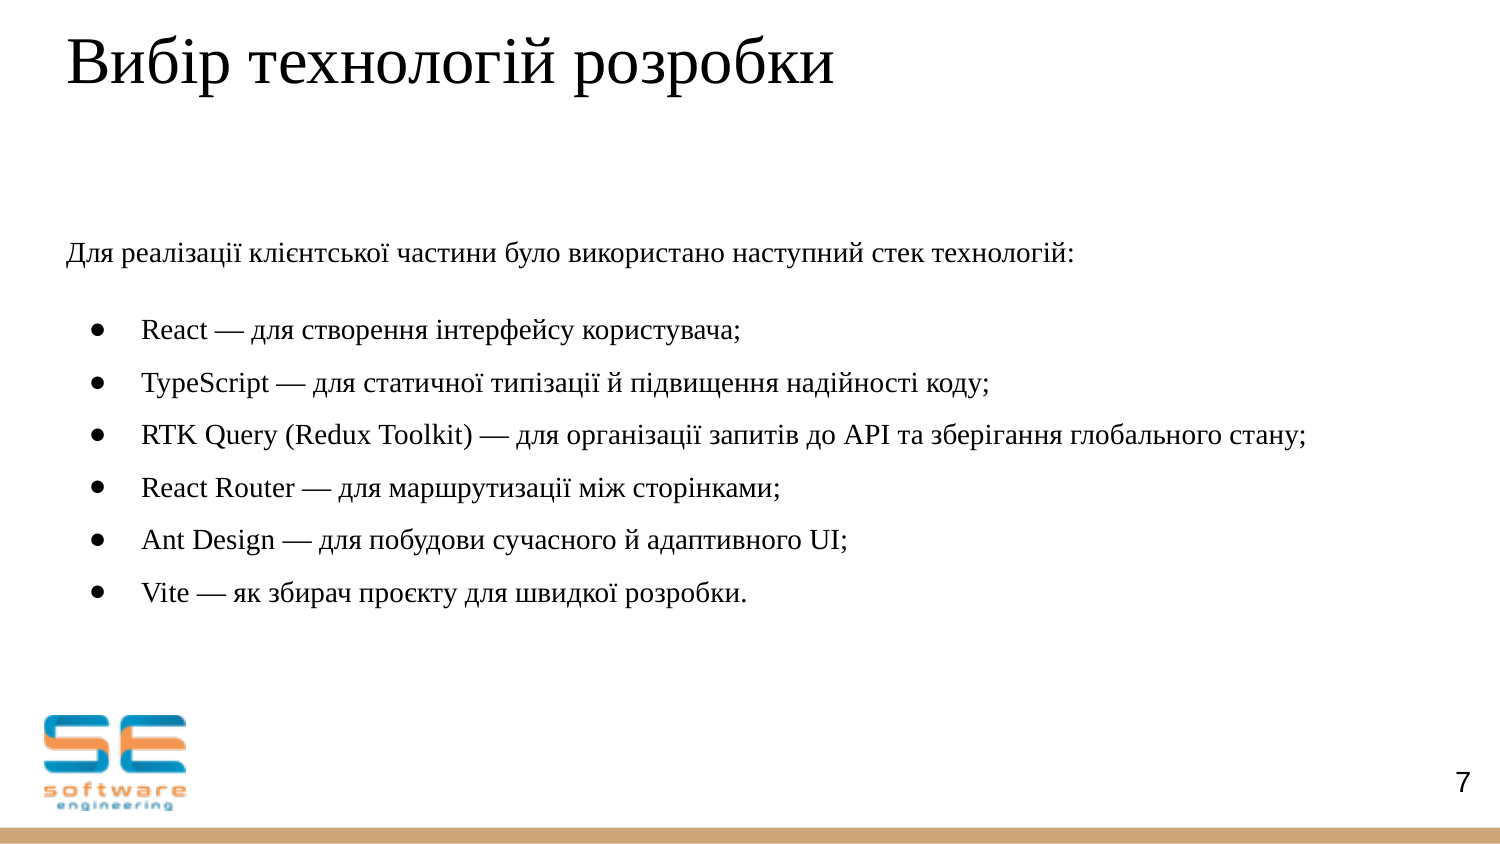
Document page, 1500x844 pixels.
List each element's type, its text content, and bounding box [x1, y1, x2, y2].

text_box ‹#› [1440, 755, 1487, 806]
list Для реалізації клієнтської частини було використано наступний стек технологій: React — для створення інтерфейсу користувача; TypeScript — для статичної типізації й підвищення надійності коду; RTK Query (Redux Toolkit) — для організації запитів до API та зберігання глобального стану; React Router — для маршрутизації між сторінками; Ant Design — для побудови сучасного й адаптивного UI; Vite — як збирач проєкту для швидкої розробки. [51, 200, 1449, 752]
picture [43, 714, 186, 811]
title Вибір технологій розробки [51, 0, 1449, 112]
